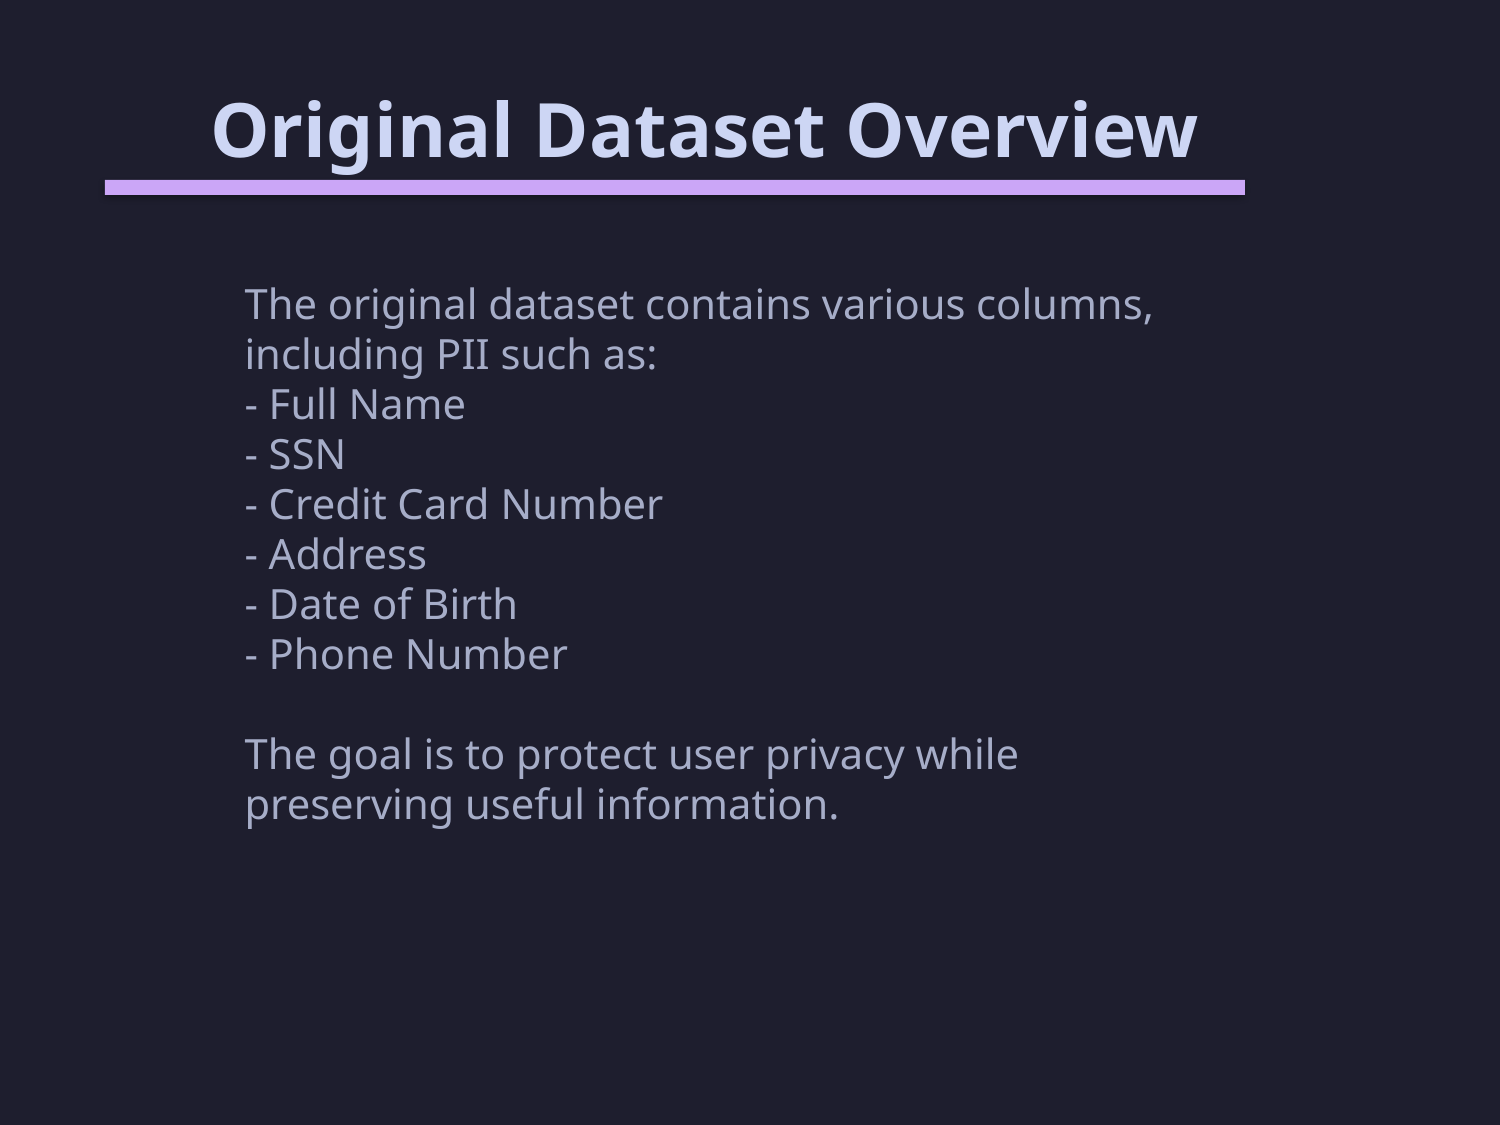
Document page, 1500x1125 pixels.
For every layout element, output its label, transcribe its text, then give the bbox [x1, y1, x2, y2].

text_box Original Dataset Overview [195, 74, 1215, 178]
text_box The original dataset contains various columns, including PII such as: - Full Name - SSN - Credit Card Number - Address - Date of Birth - Phone Number The goal is to protect user privacy while preserving useful information. [229, 224, 1181, 835]
text_box [104, 179, 1246, 196]
